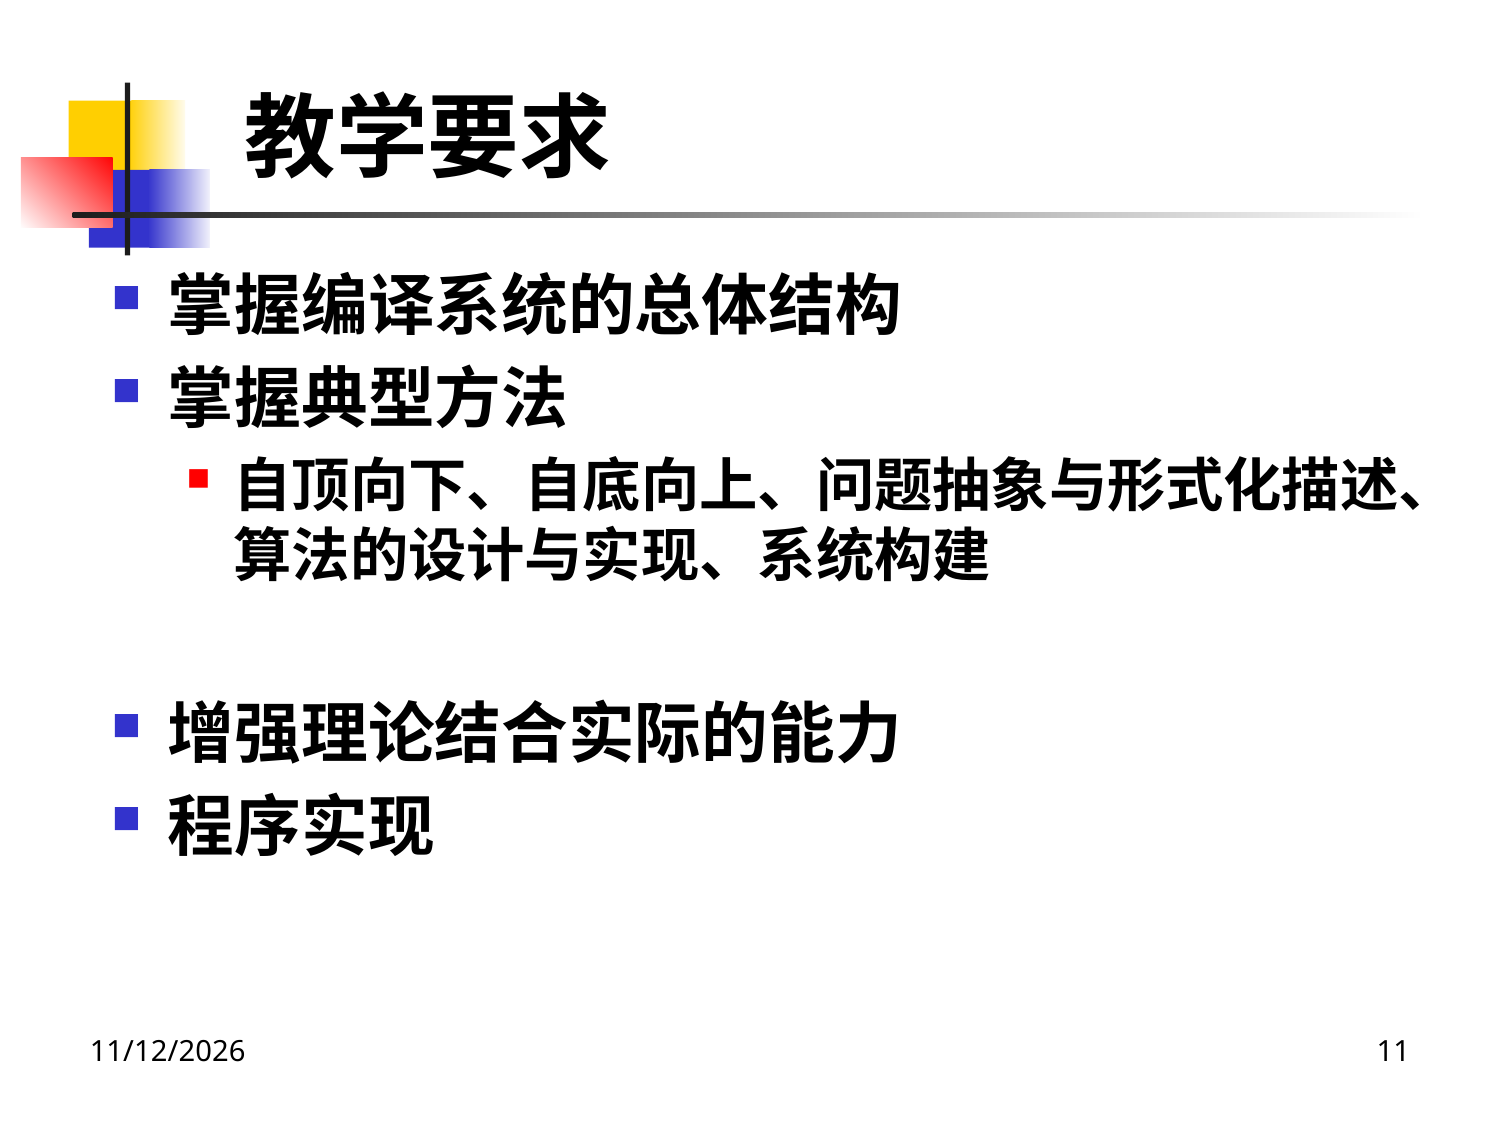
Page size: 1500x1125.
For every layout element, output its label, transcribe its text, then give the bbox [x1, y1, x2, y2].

text_box 11 [1074, 1024, 1425, 1103]
text_box 2022/2/24 [75, 1024, 425, 1103]
list 掌握编译系统的总体结构 掌握典型方法 自顶向下、自底向上、问题抽象与形式化描述、算法的设计与实现、系统构建 增强理论结合实际的能力 程序实现 [96, 255, 1459, 1047]
title 教学要求 [229, 73, 1500, 197]
